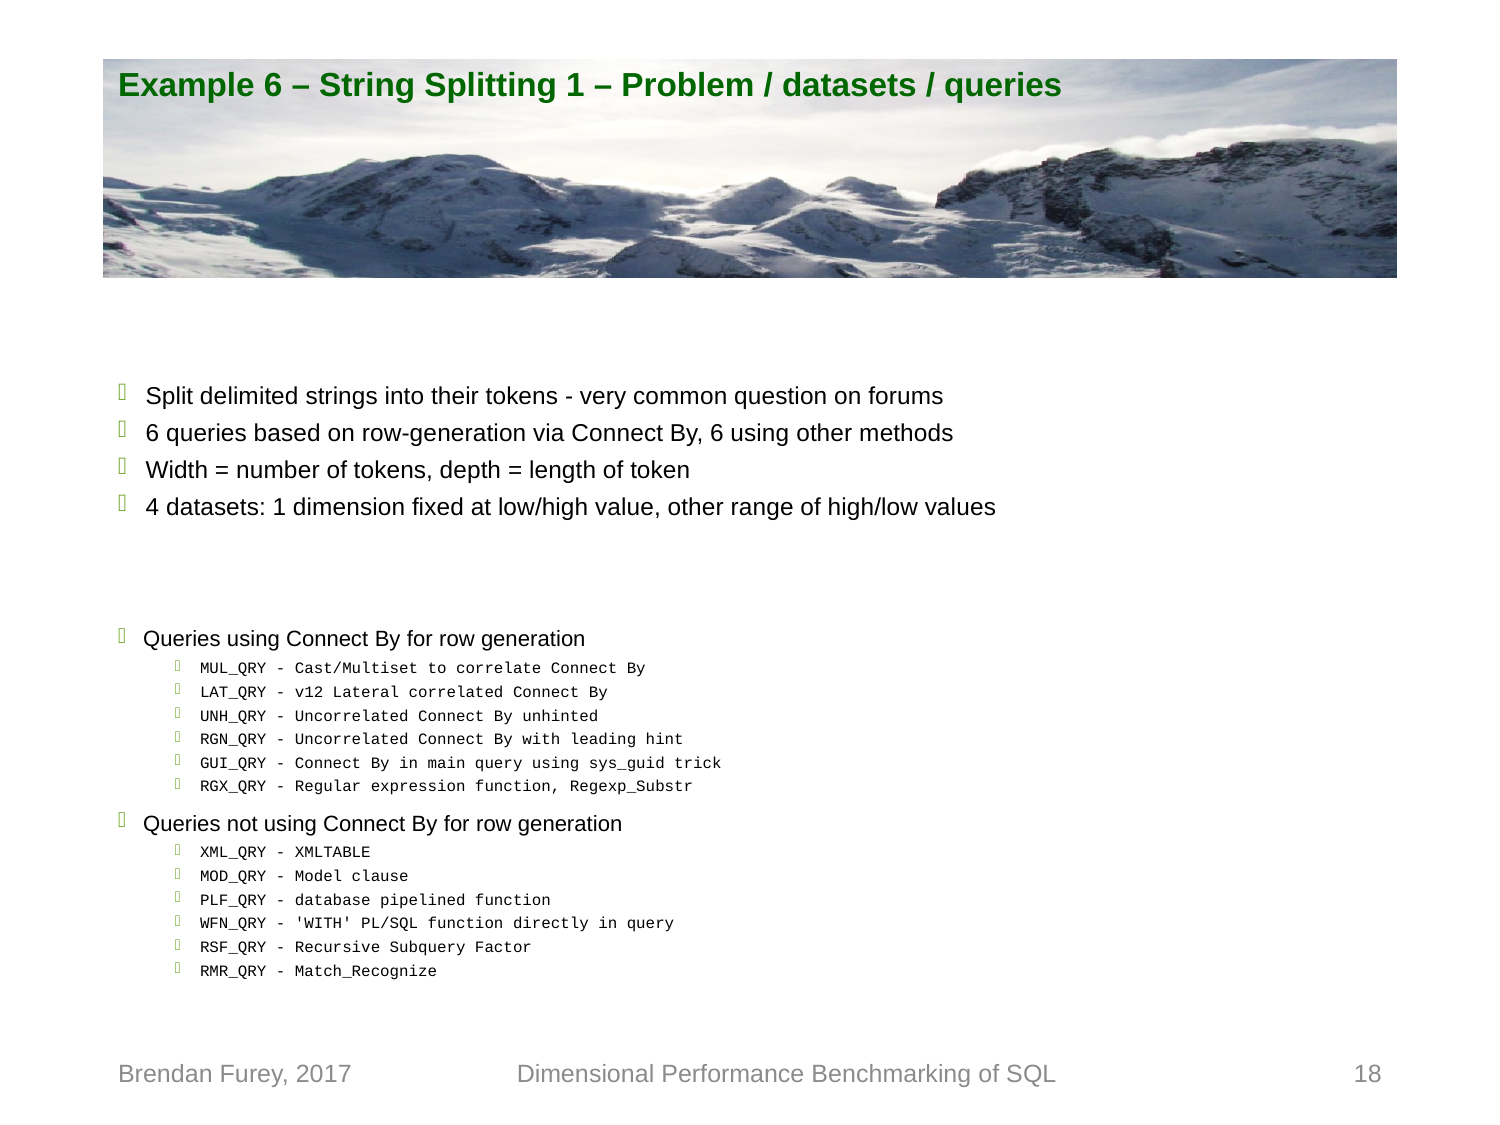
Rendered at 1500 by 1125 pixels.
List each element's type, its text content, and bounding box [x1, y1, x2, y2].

slide_number Brendan Furey, 2017 [103, 1042, 441, 1103]
title Example 6 – String Splitting 1 – Problem / datasets / queries [103, 59, 1397, 278]
footer Dimensional Performance Benchmarking of SQL [496, 1042, 1059, 1103]
list Queries using Connect By for row generation MUL_QRY - Cast/Multiset to correlate Connect By LAT_QRY - v12 Lateral correlated Connect By UNH_QRY - Uncorrelated Connect By unhinted RGN_QRY - Uncorrelated Connect By with leading hint GUI_QRY - Connect By in main query using sys_guid trick RGX_QRY - Regular expression function, Regexp_Substr Queries not using Connect By for row generation XML_QRY - XMLTABLE MOD_QRY - Model clause PLF_QRY - database pipelined function WFN_QRY - 'WITH' PL/SQL function directly in query RSF_QRY - Recursive Subquery Factor RMR_QRY - Match_Recognize [103, 576, 1397, 1006]
slide_number 18 [1059, 1042, 1397, 1103]
text_box Split delimited strings into their tokens - very common question on forums 6 queries based on row-generation via Connect By, 6 using other methods Width = number of tokens, depth = length of token 4 datasets: 1 dimension fixed at low/high value, other range of high/low values [103, 299, 1397, 534]
